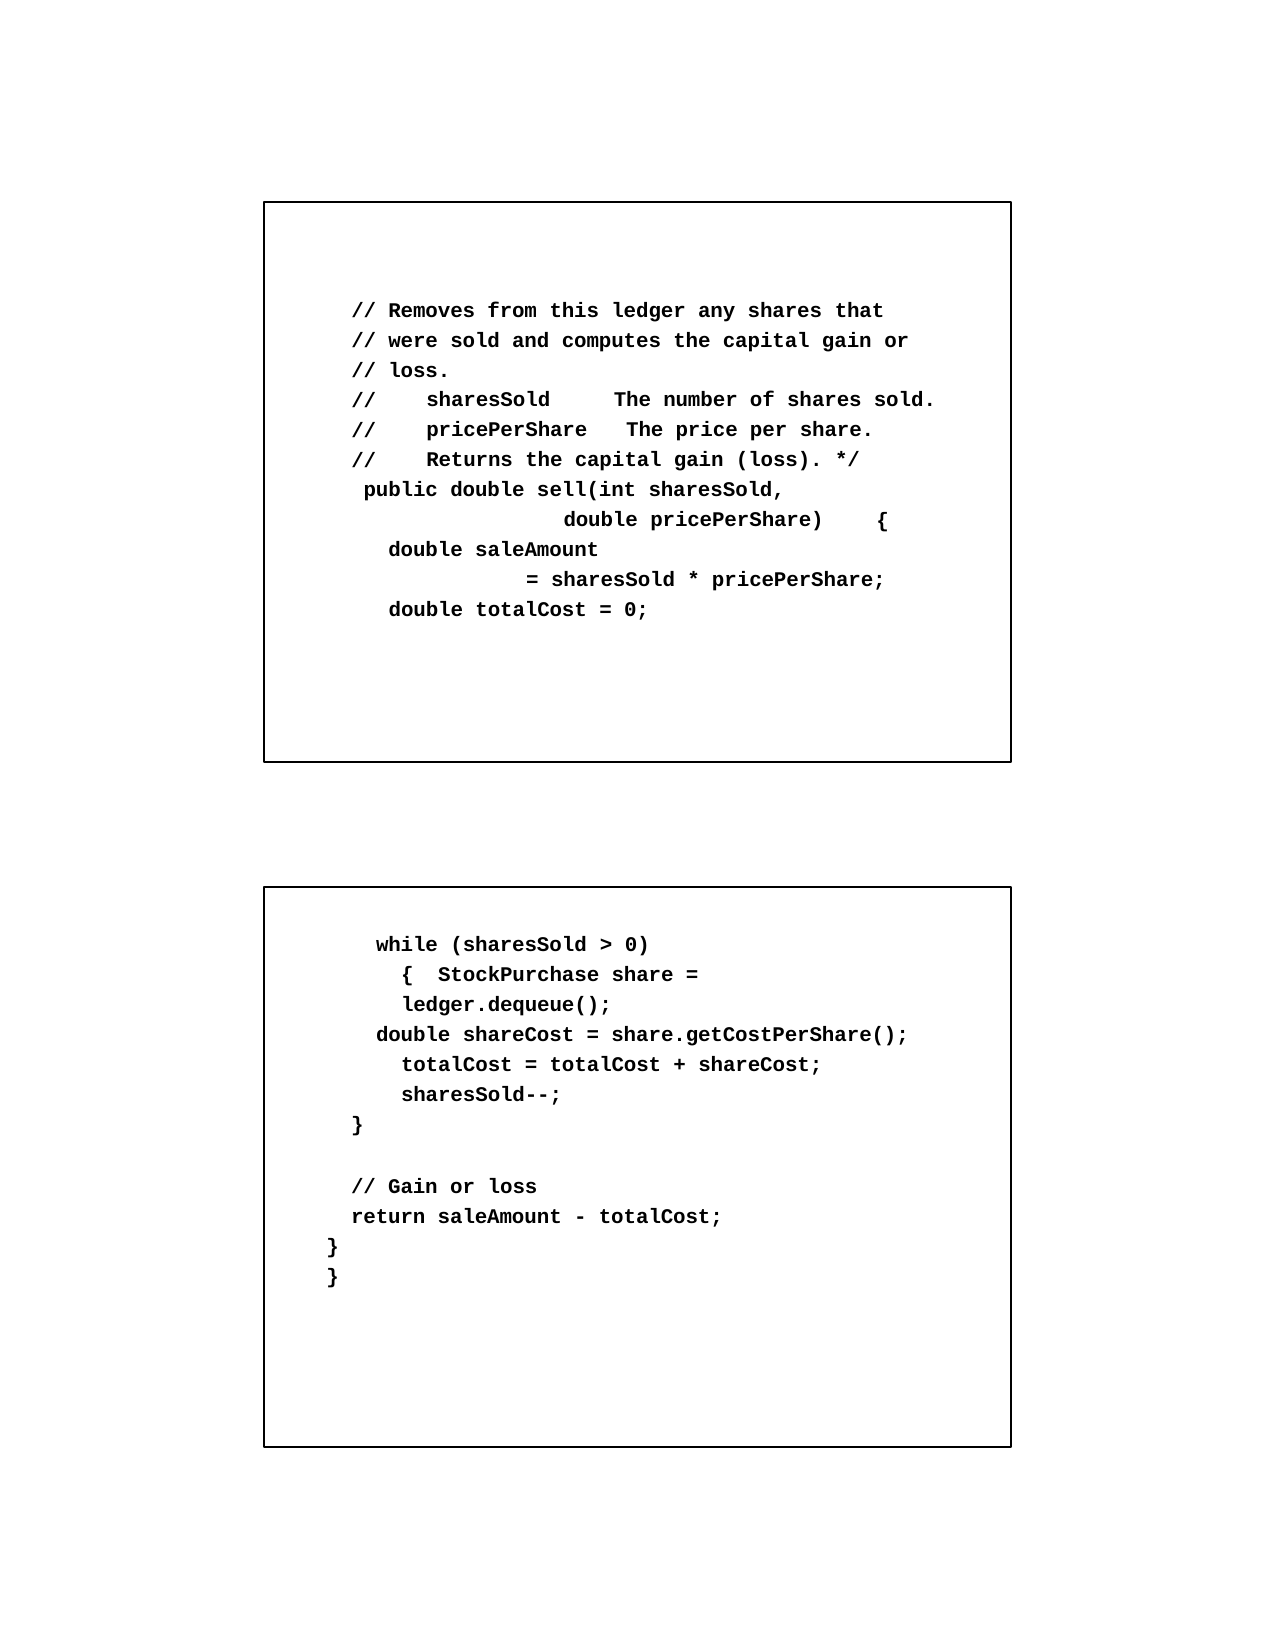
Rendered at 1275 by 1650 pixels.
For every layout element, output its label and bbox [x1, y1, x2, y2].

text_box [263, 886, 1012, 1448]
text_box [263, 201, 1012, 763]
